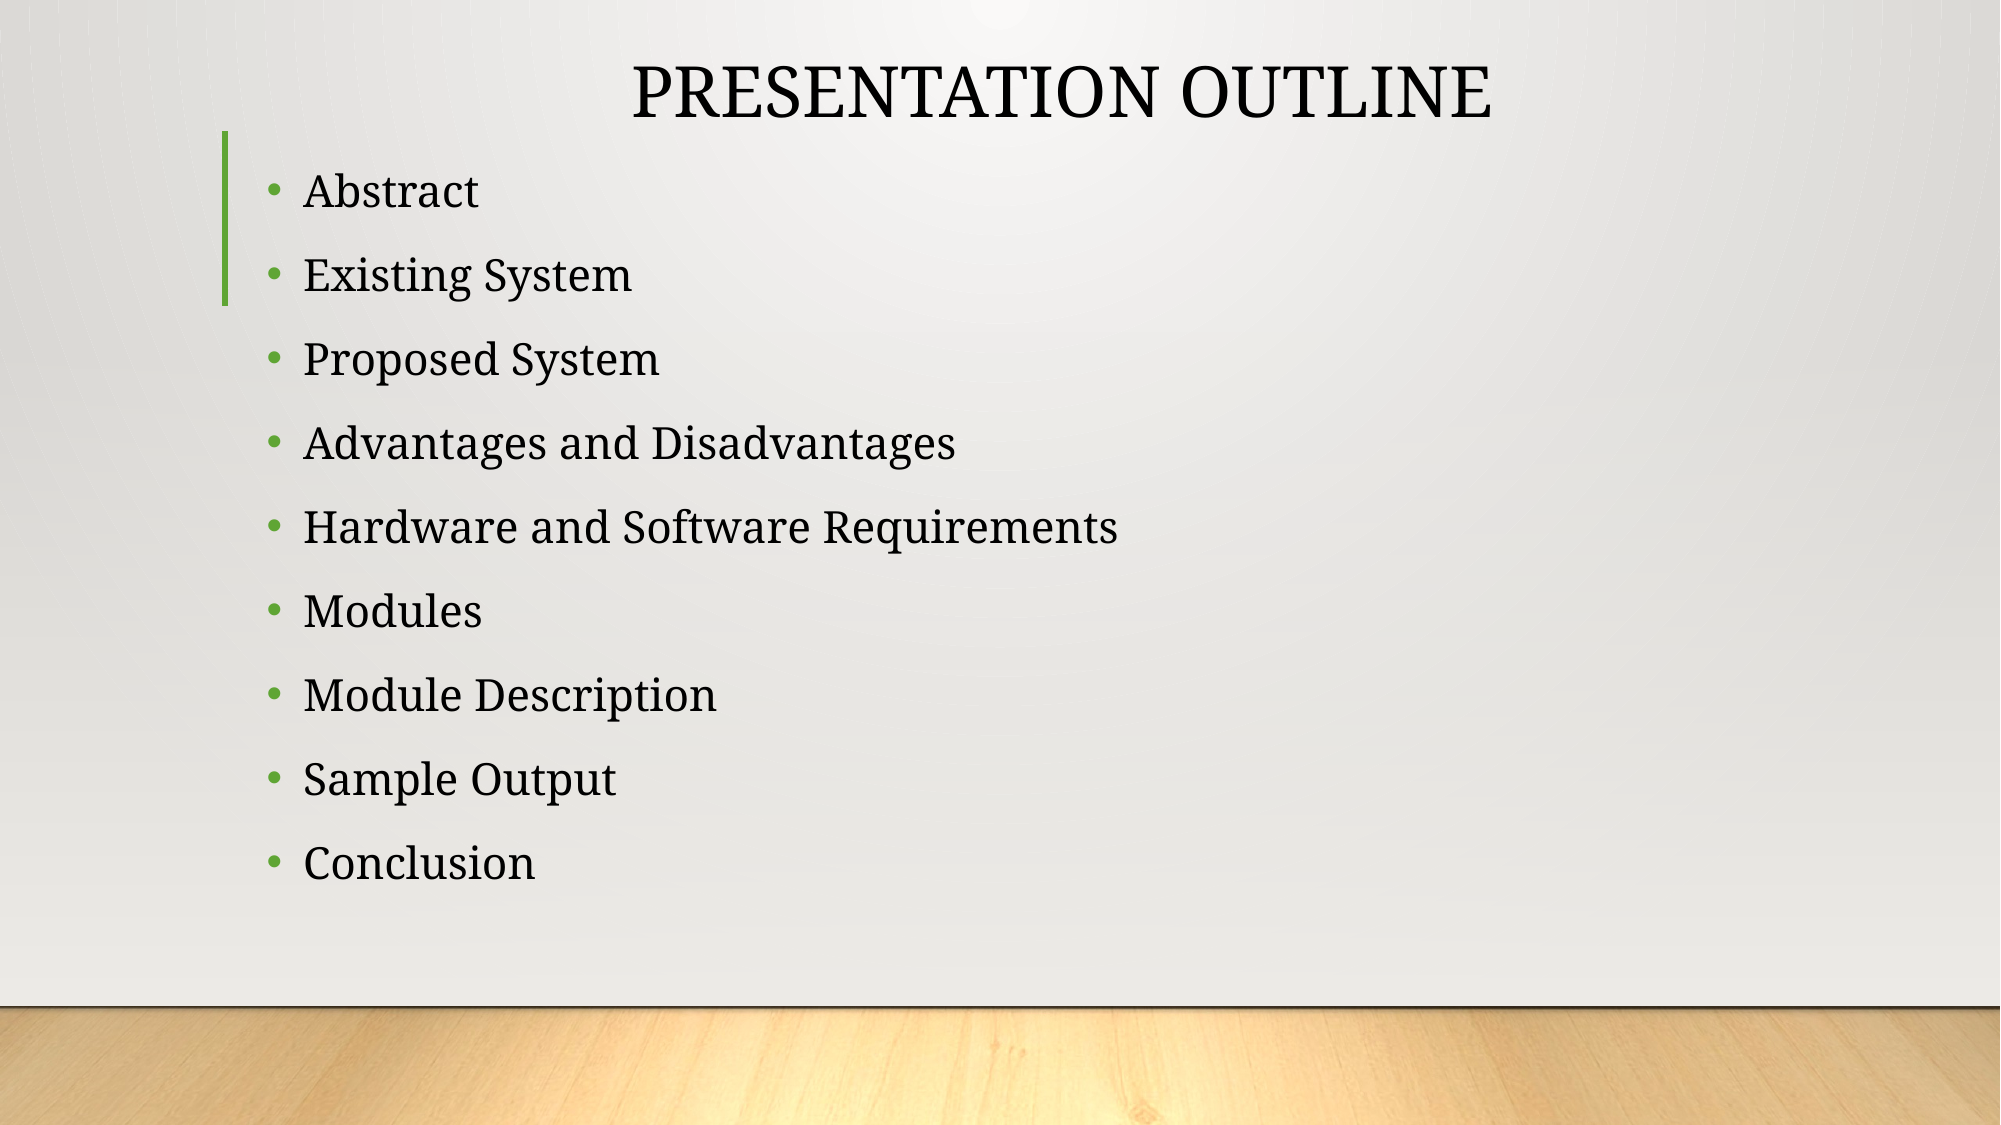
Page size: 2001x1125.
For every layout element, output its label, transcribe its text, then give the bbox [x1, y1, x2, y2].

list PRESENTATION OUTLINE Abstract Existing System Proposed System Advantages and Disadvantages Hardware and Software Requirements Modules Module Description Sample Output Conclusion [251, 22, 1814, 897]
picture [0, 1006, 2000, 1125]
